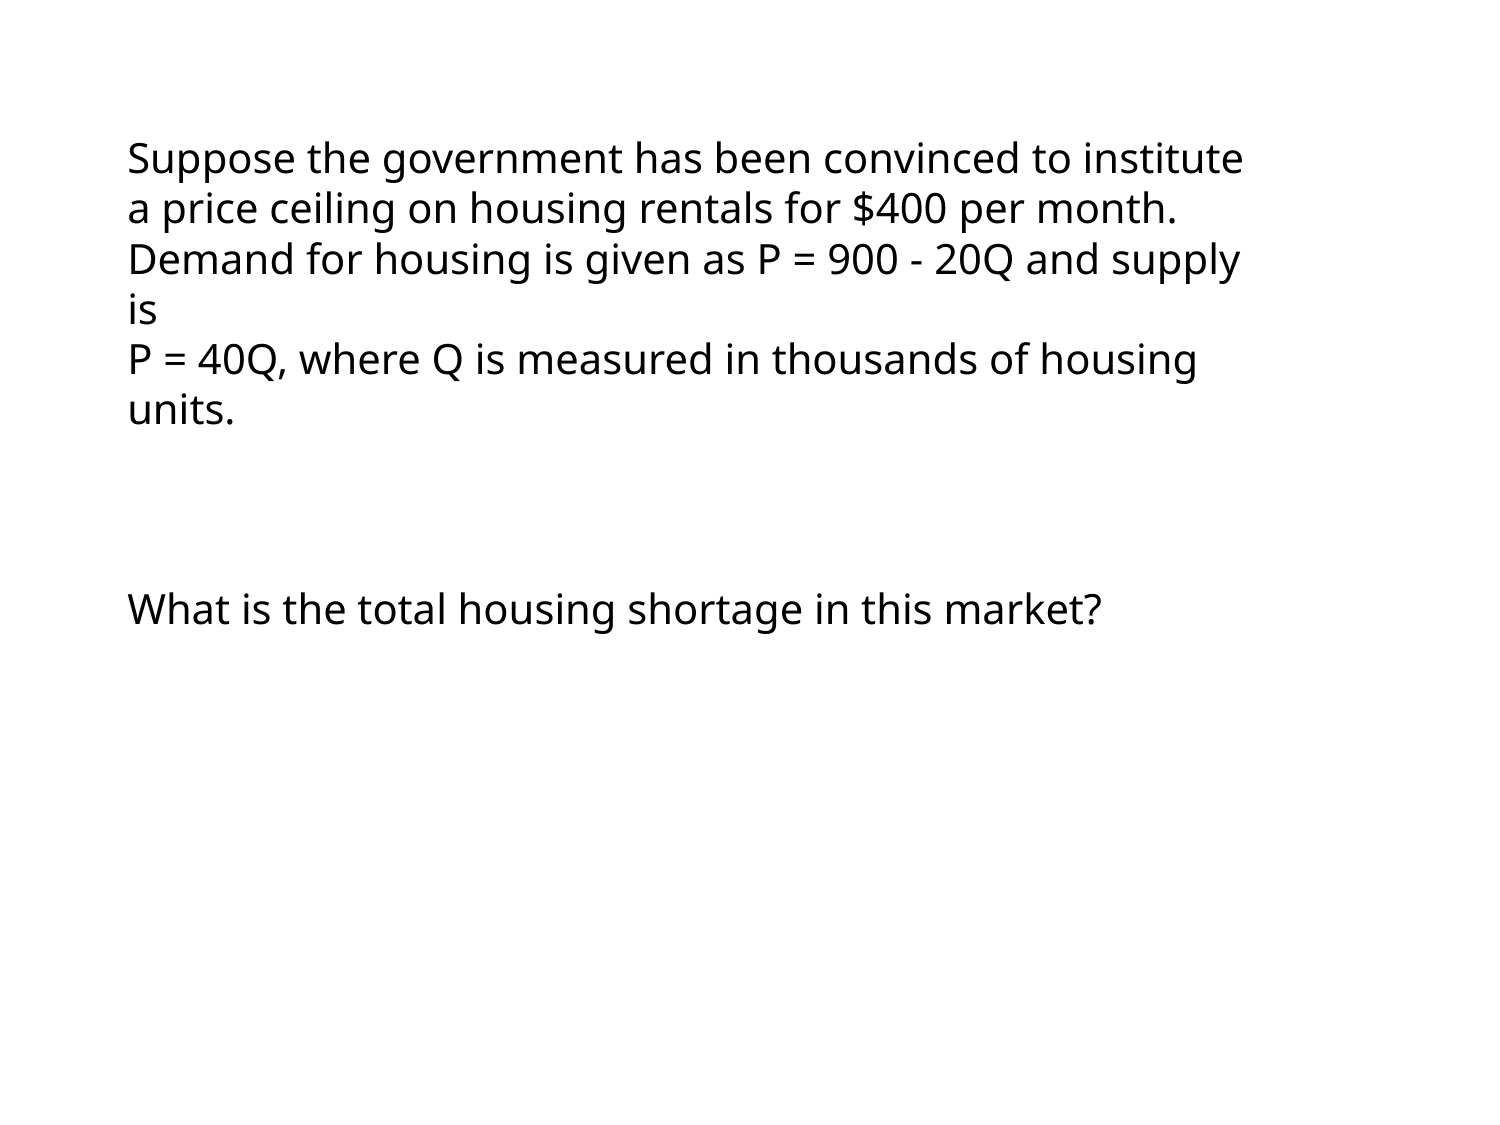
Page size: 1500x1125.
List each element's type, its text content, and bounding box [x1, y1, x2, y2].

text_box Suppose the government has been convinced to institute a price ceiling on housing rentals for $400 per month. Demand for housing is given as P = 900 - 20Q and supply is P = 40Q, where Q is measured in thousands of housing units. What is the total housing shortage in this market? [112, 124, 1285, 640]
